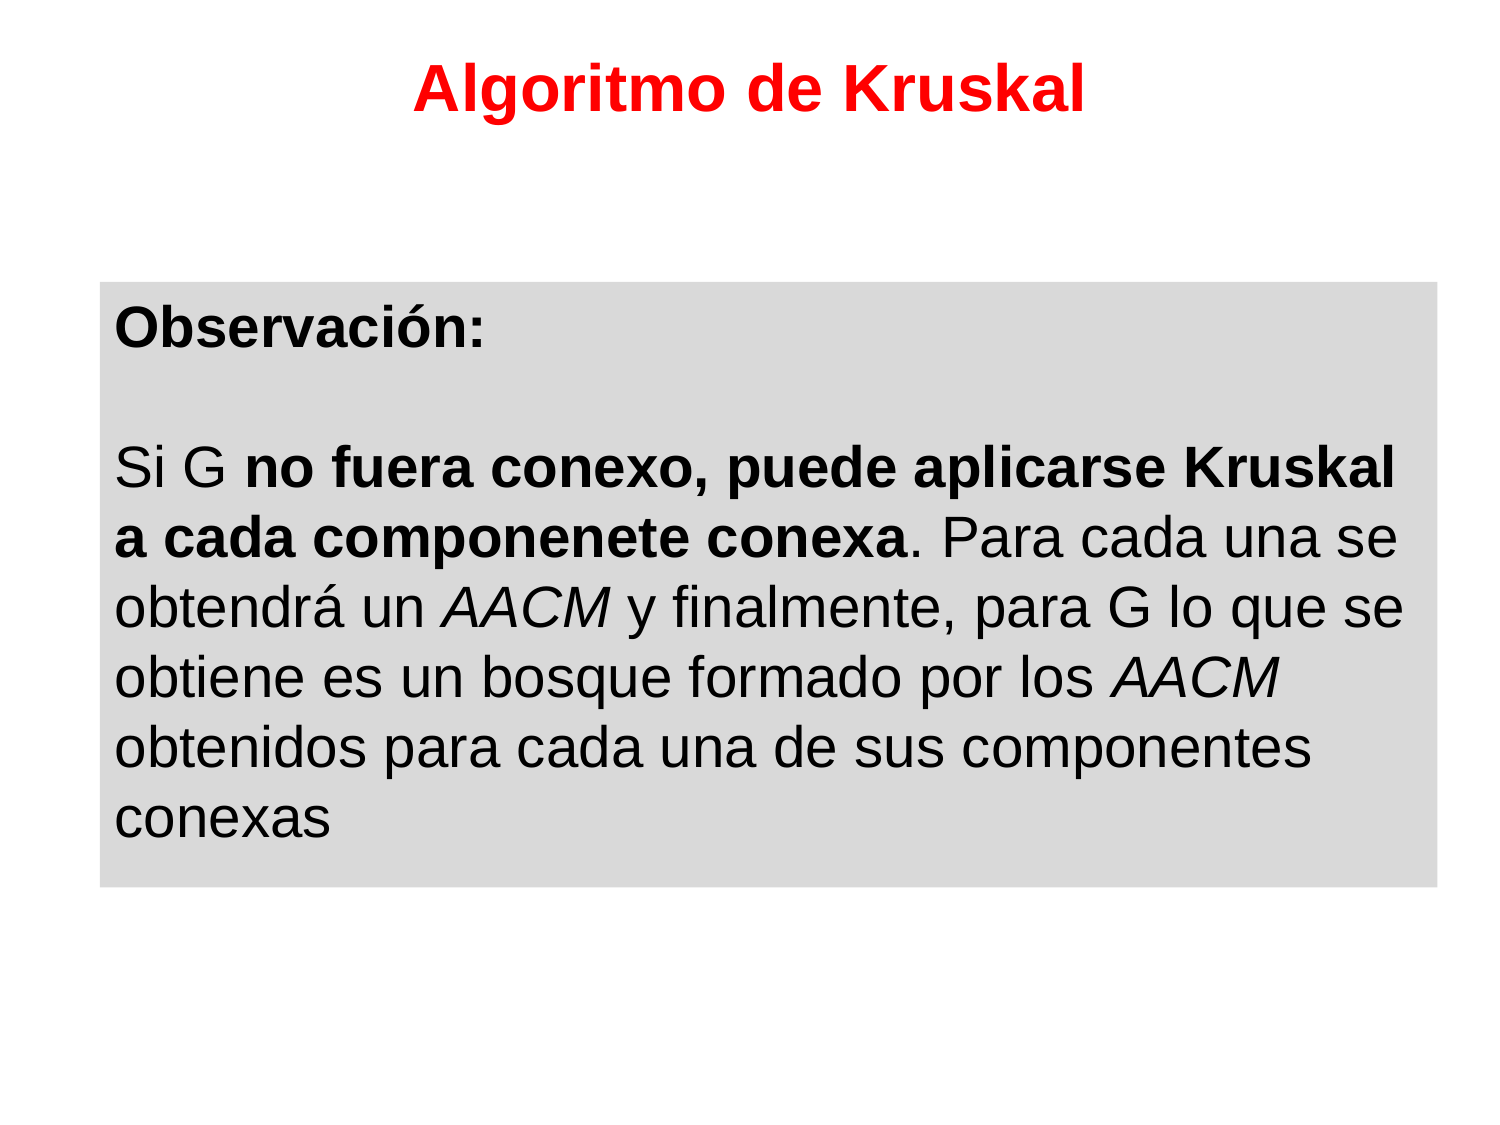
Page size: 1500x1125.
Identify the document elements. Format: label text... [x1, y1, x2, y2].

text_box Algoritmo de Kruskal [37, 37, 1463, 150]
text_box [98, 280, 1439, 890]
text_box Observación: Si G no fuera conexo, puede aplicarse Kruskal a cada componenete conexa. Para cada una se obtendrá un AACM y finalmente, para G lo que se obtiene es un bosque formado por los AACM obtenidos para cada una de sus componentes conexas [99, 281, 1438, 857]
